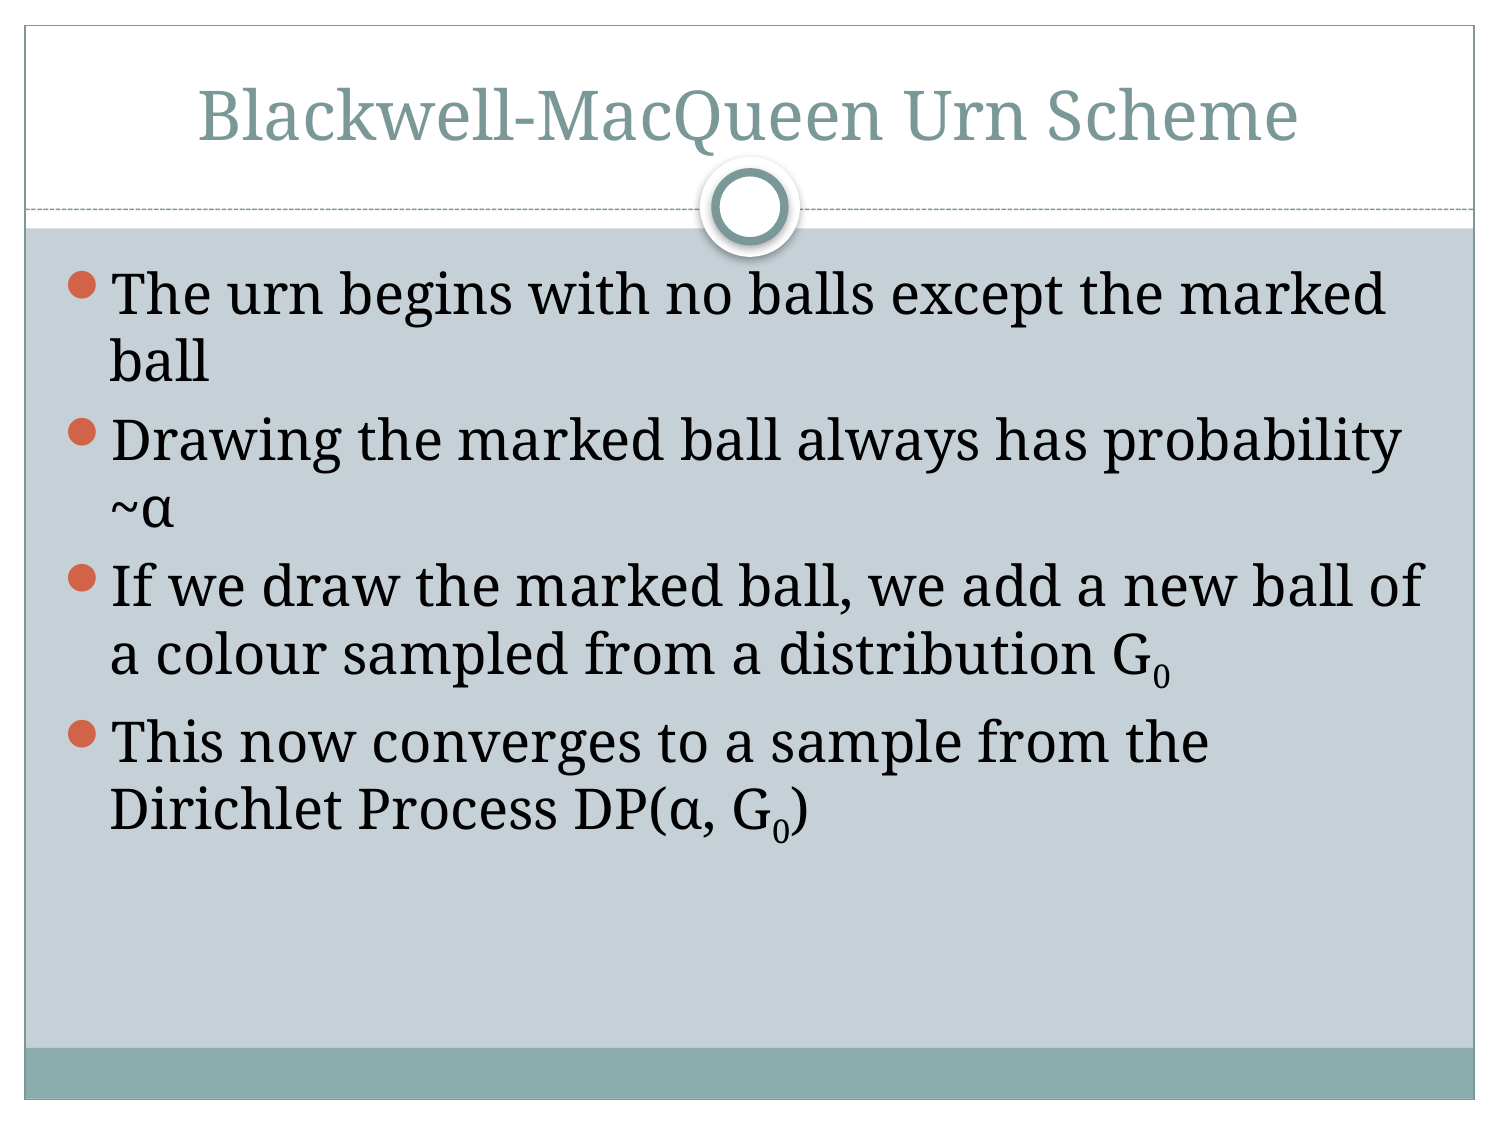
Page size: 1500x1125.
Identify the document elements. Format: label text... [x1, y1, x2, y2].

list The urn begins with no balls except the marked ball Drawing the marked ball always has probability ~α If we draw the marked ball, we add a new ball of a colour sampled from a distribution G0 This now converges to a sample from the Dirichlet Process DP(α, G0) [49, 250, 1445, 1001]
title Blackwell-MacQueen Urn Scheme [49, 37, 1450, 162]
